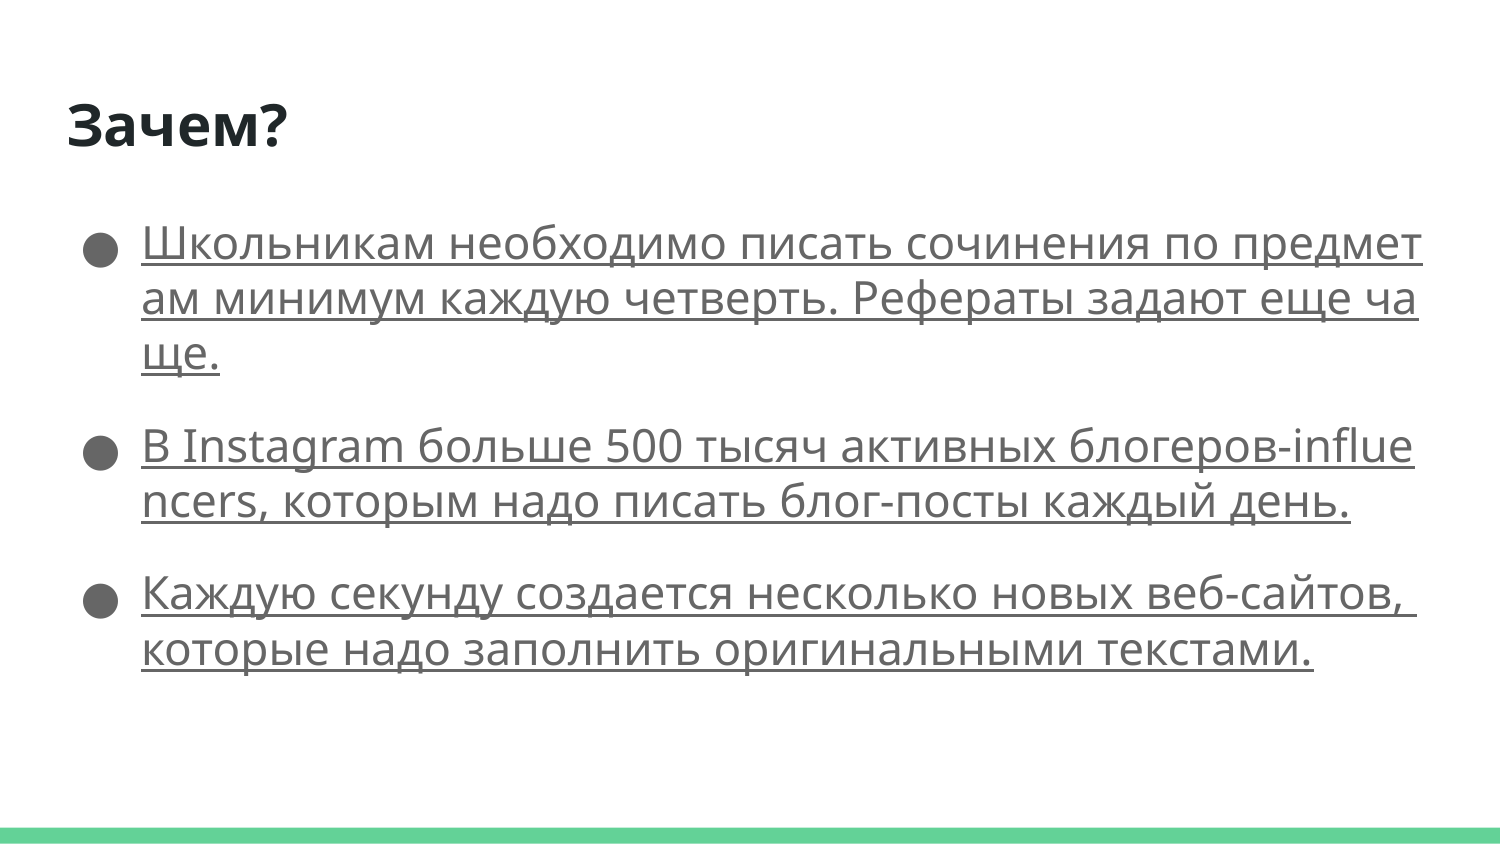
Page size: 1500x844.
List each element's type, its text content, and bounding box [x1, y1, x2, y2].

list Школьникам необходимо писать сочинения по предметам минимум каждую четверть. Рефераты задают еще чаще. В Instagram больше 500 тысяч активных блогеров-influencers, которым надо писать блог-посты каждый день. Каждую секунду создается несколько новых веб-сайтов, которые надо заполнить оригинальными текстами. [51, 189, 1449, 750]
title Зачем? [51, 72, 1449, 167]
